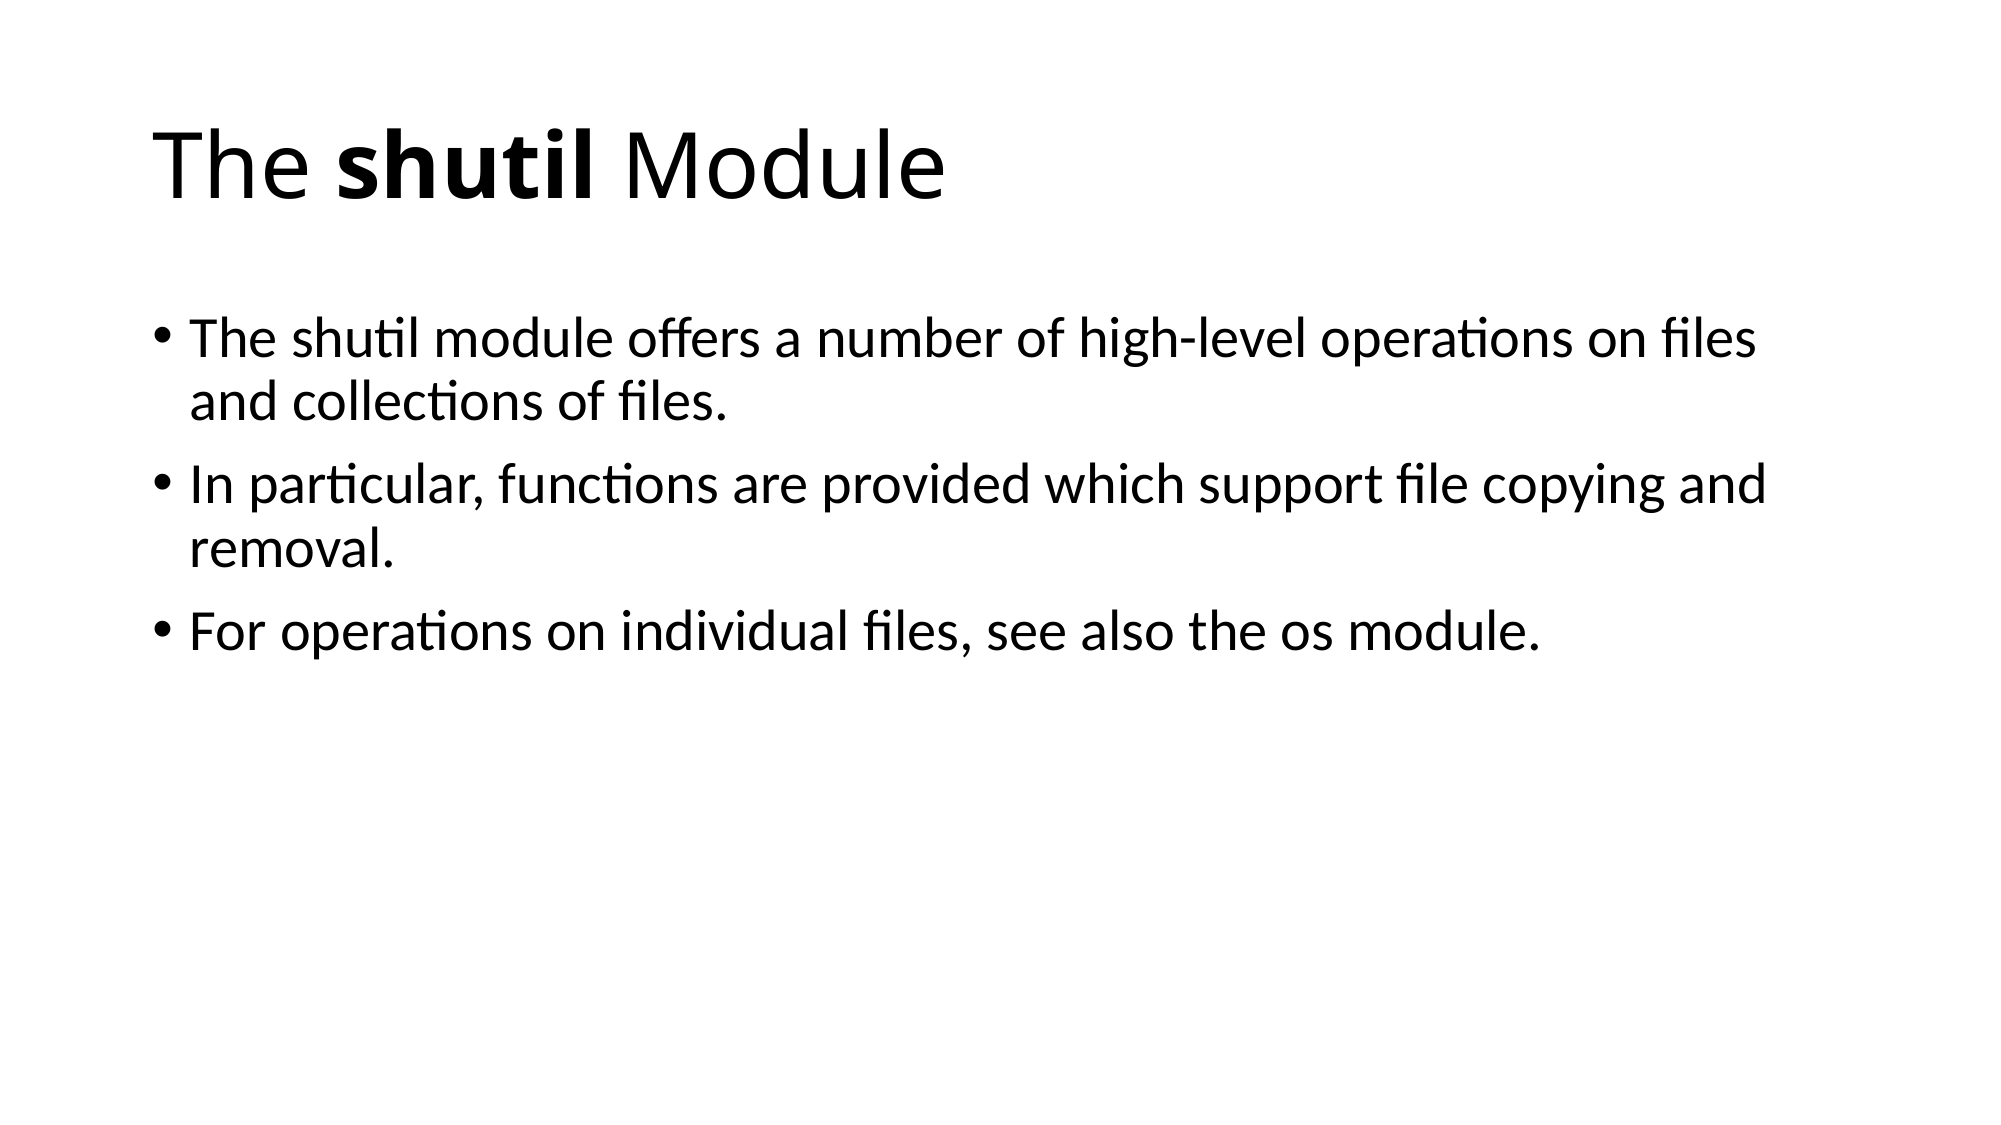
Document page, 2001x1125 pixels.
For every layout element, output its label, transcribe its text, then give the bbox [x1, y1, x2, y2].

title The shutil Module [137, 59, 1863, 278]
list The shutil module offers a number of high-level operations on files and collections of files. In particular, functions are provided which support file copying and removal. For operations on individual files, see also the os module. [137, 299, 1863, 1014]
